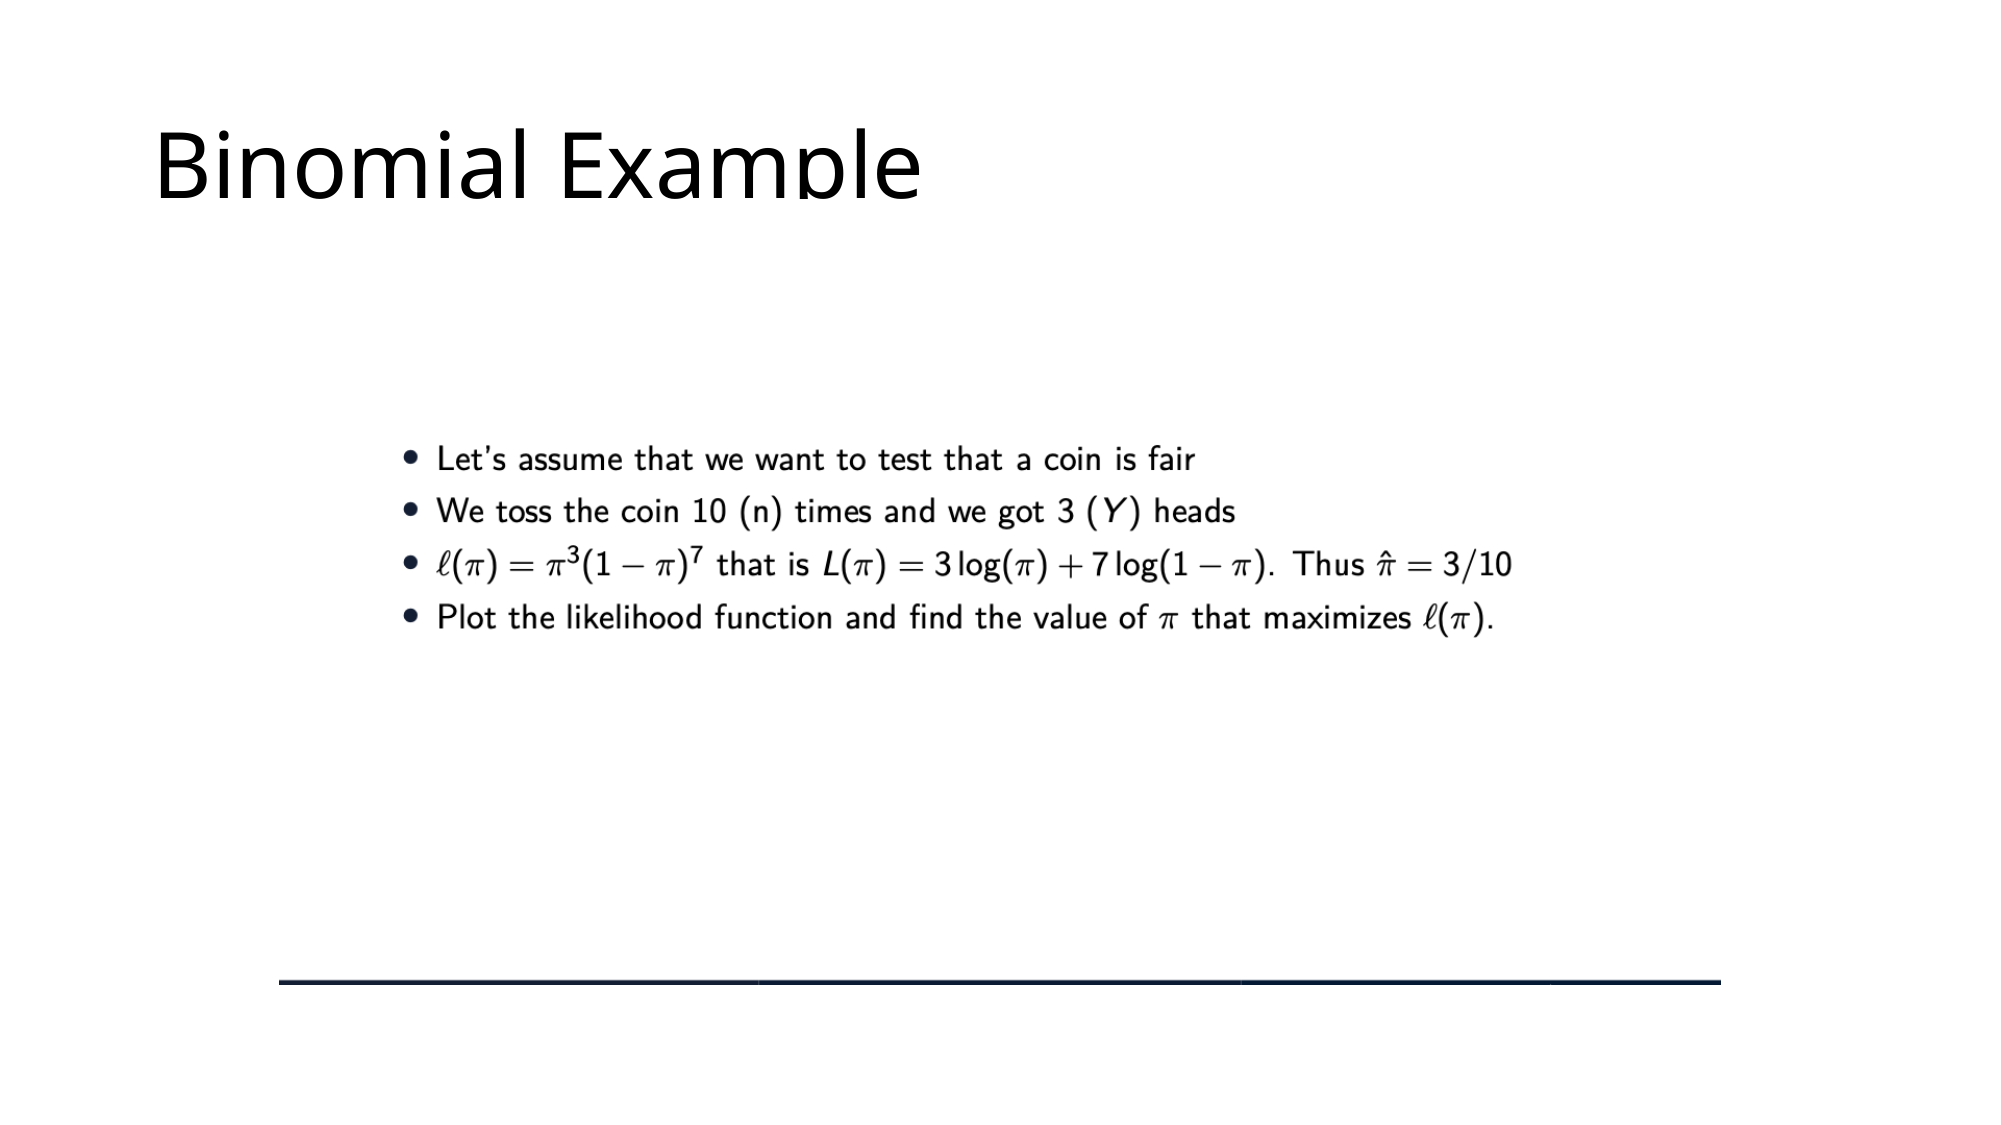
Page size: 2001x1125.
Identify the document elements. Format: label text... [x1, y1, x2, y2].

picture [279, 198, 1721, 985]
title Binomial Example [137, 59, 1863, 278]
